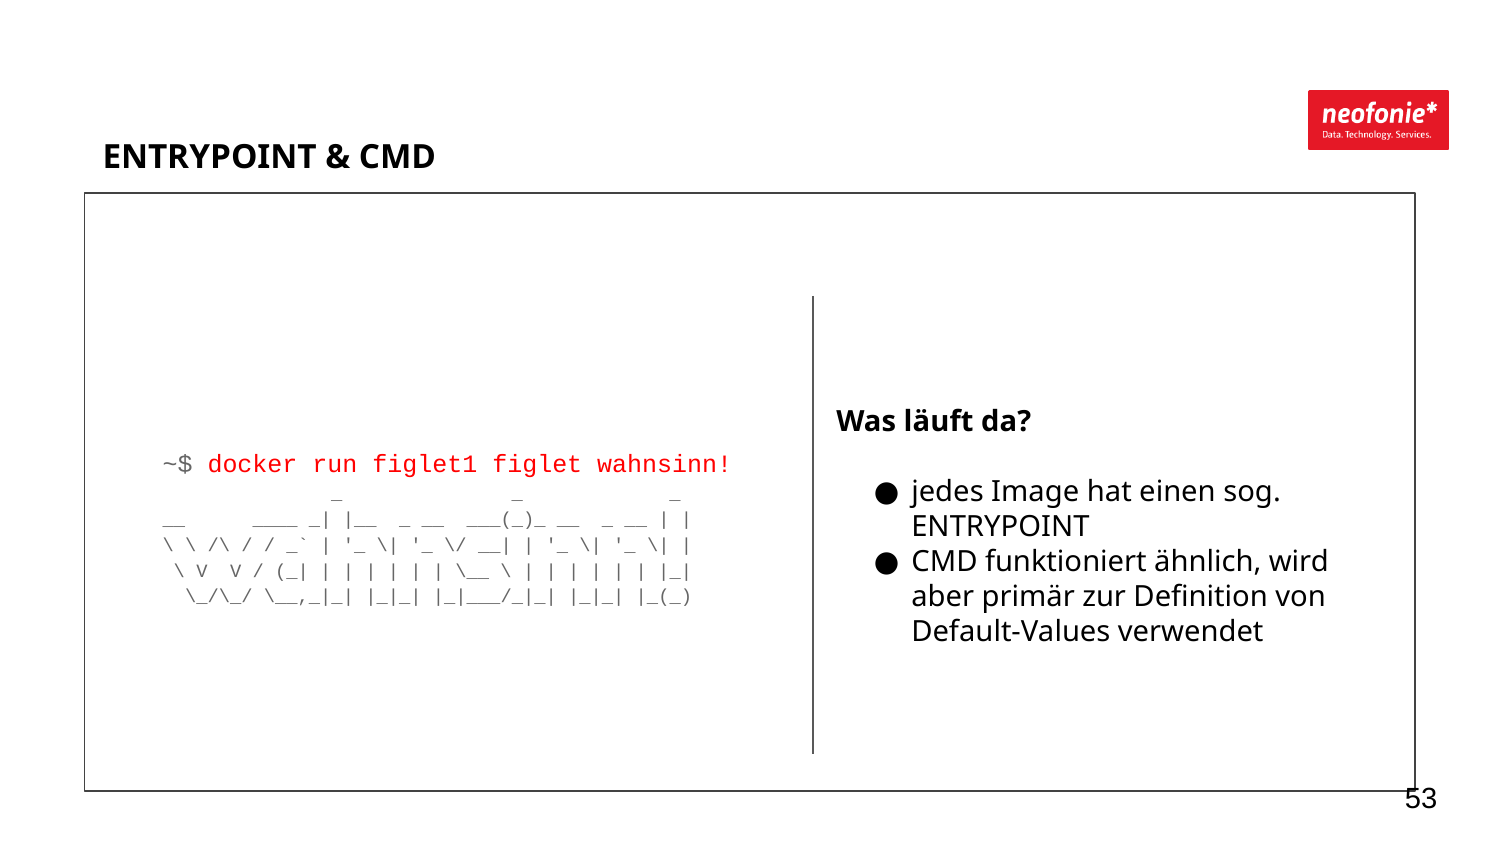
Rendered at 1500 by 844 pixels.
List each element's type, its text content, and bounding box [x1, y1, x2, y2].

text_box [84, 122, 1416, 791]
slide_number ‹#› [1389, 764, 1480, 830]
picture [1308, 90, 1449, 150]
